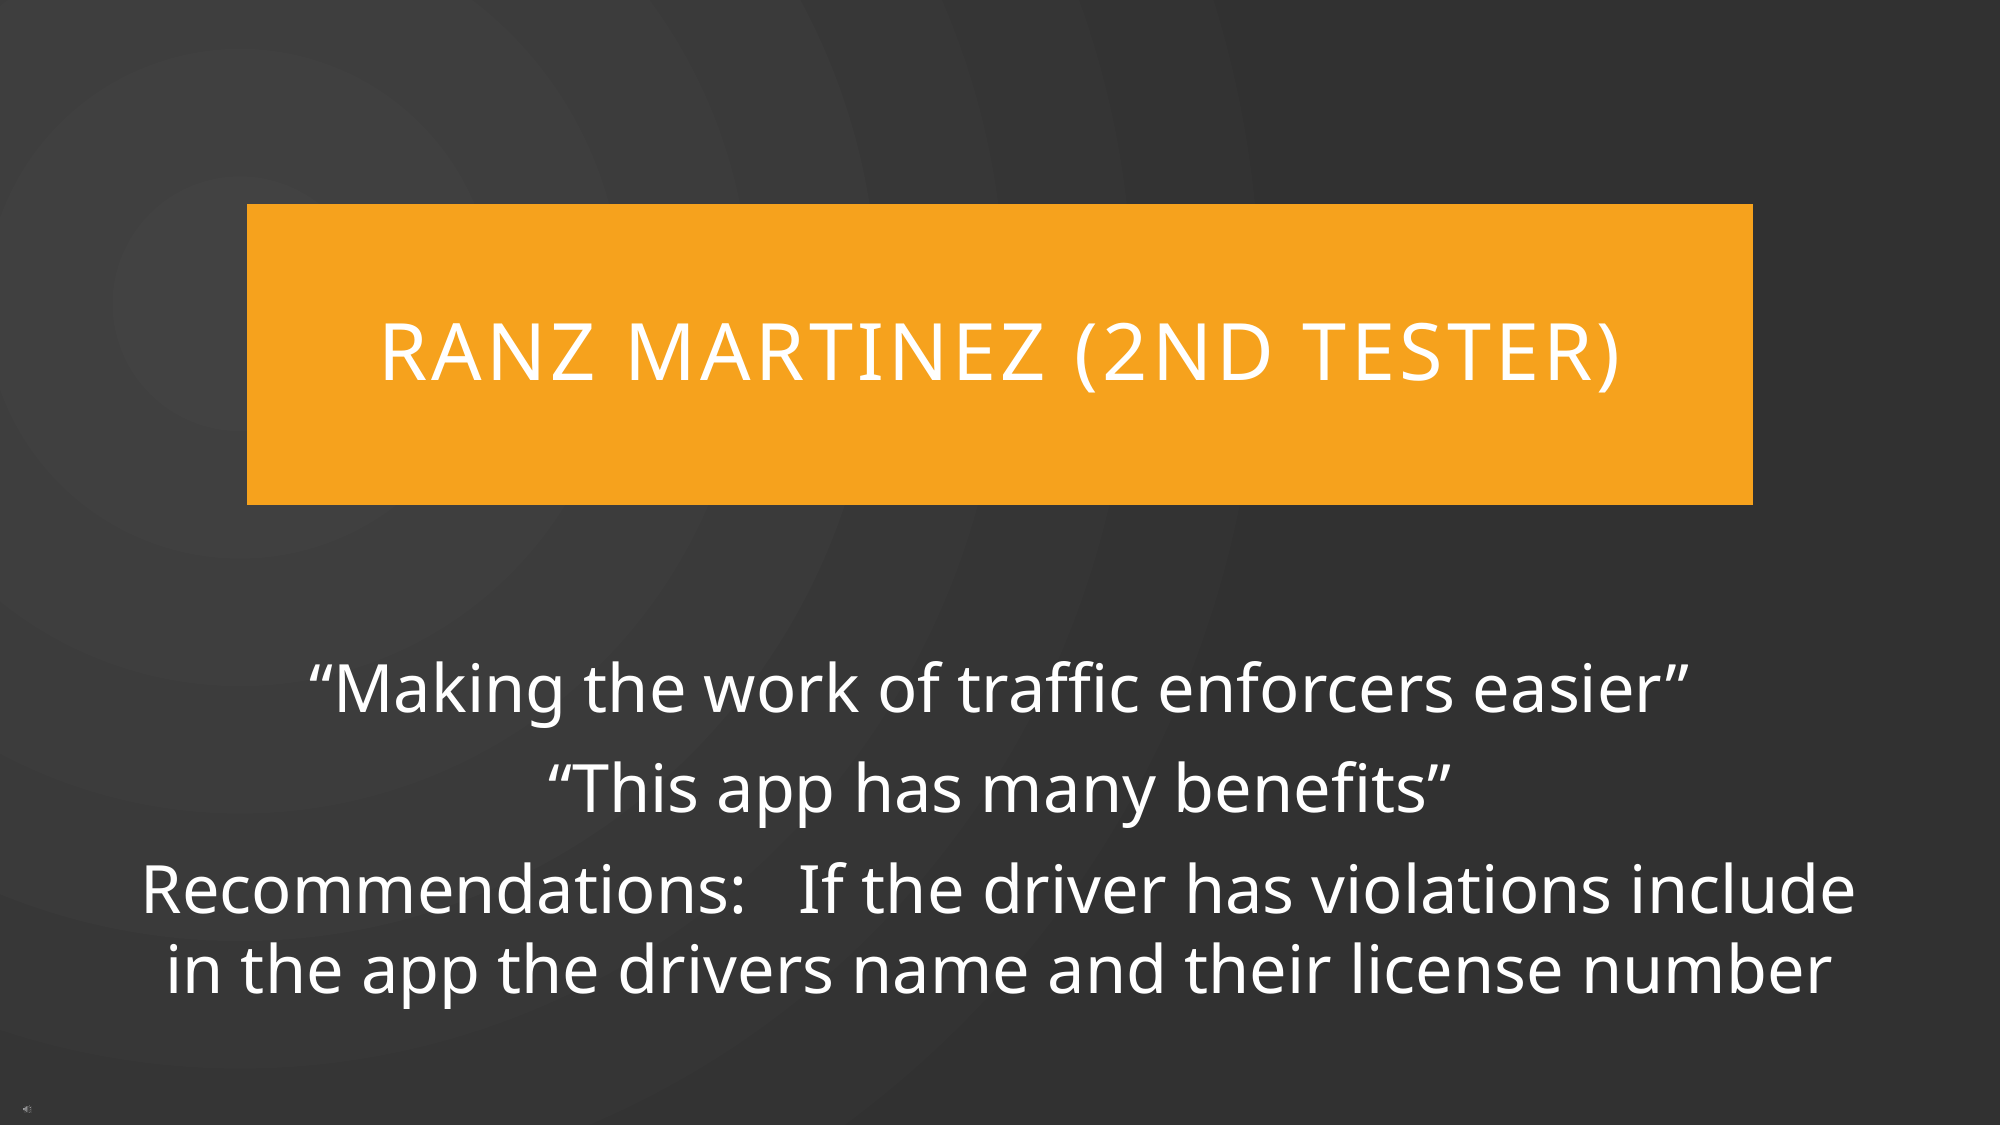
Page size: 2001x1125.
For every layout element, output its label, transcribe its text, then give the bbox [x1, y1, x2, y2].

title Ranz Martinez (2nd tester) [260, 217, 1740, 492]
list “Making the work of traffic enforcers easier” “This app has many benefits” Recommendations: If the driver has violations include in the app the drivers name and their license number [106, 637, 1894, 977]
picture [22, 1104, 33, 1115]
text_box [0, 0, 2000, 1125]
